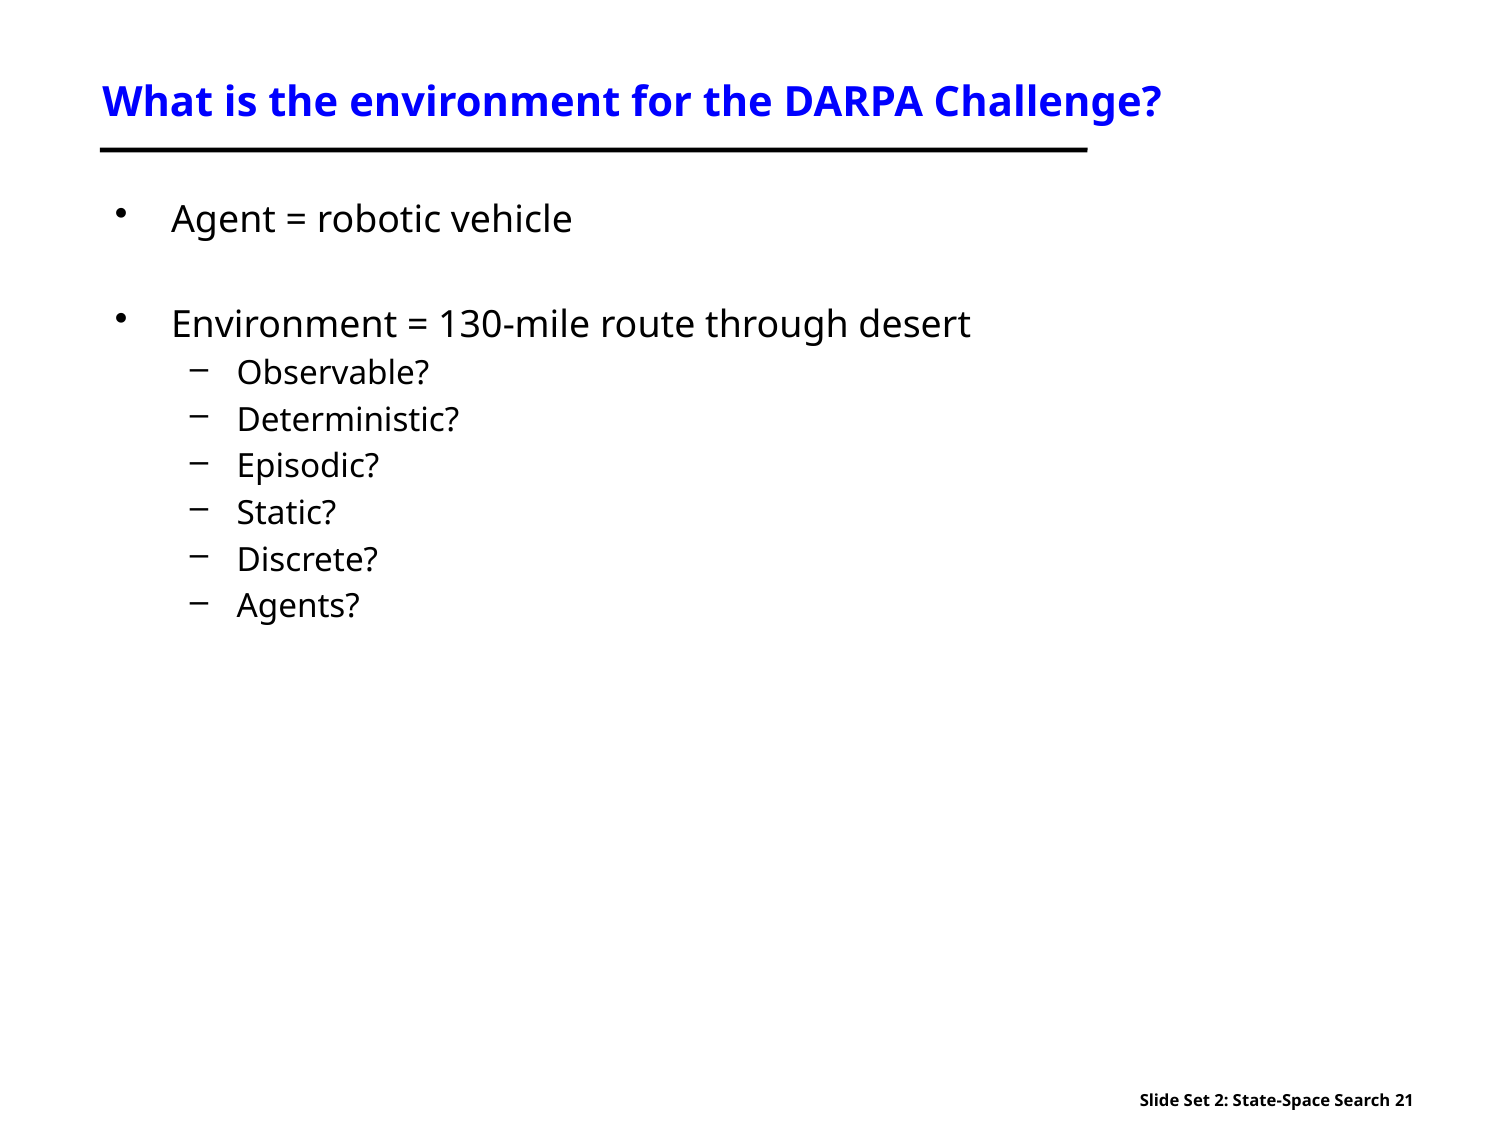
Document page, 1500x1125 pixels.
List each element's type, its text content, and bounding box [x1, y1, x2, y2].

title What is the environment for the DARPA Challenge? [87, 50, 1363, 150]
list Agent = robotic vehicle Environment = 130-mile route through desert Observable? Deterministic? Episodic? Static? Discrete? Agents? [99, 187, 1388, 1013]
